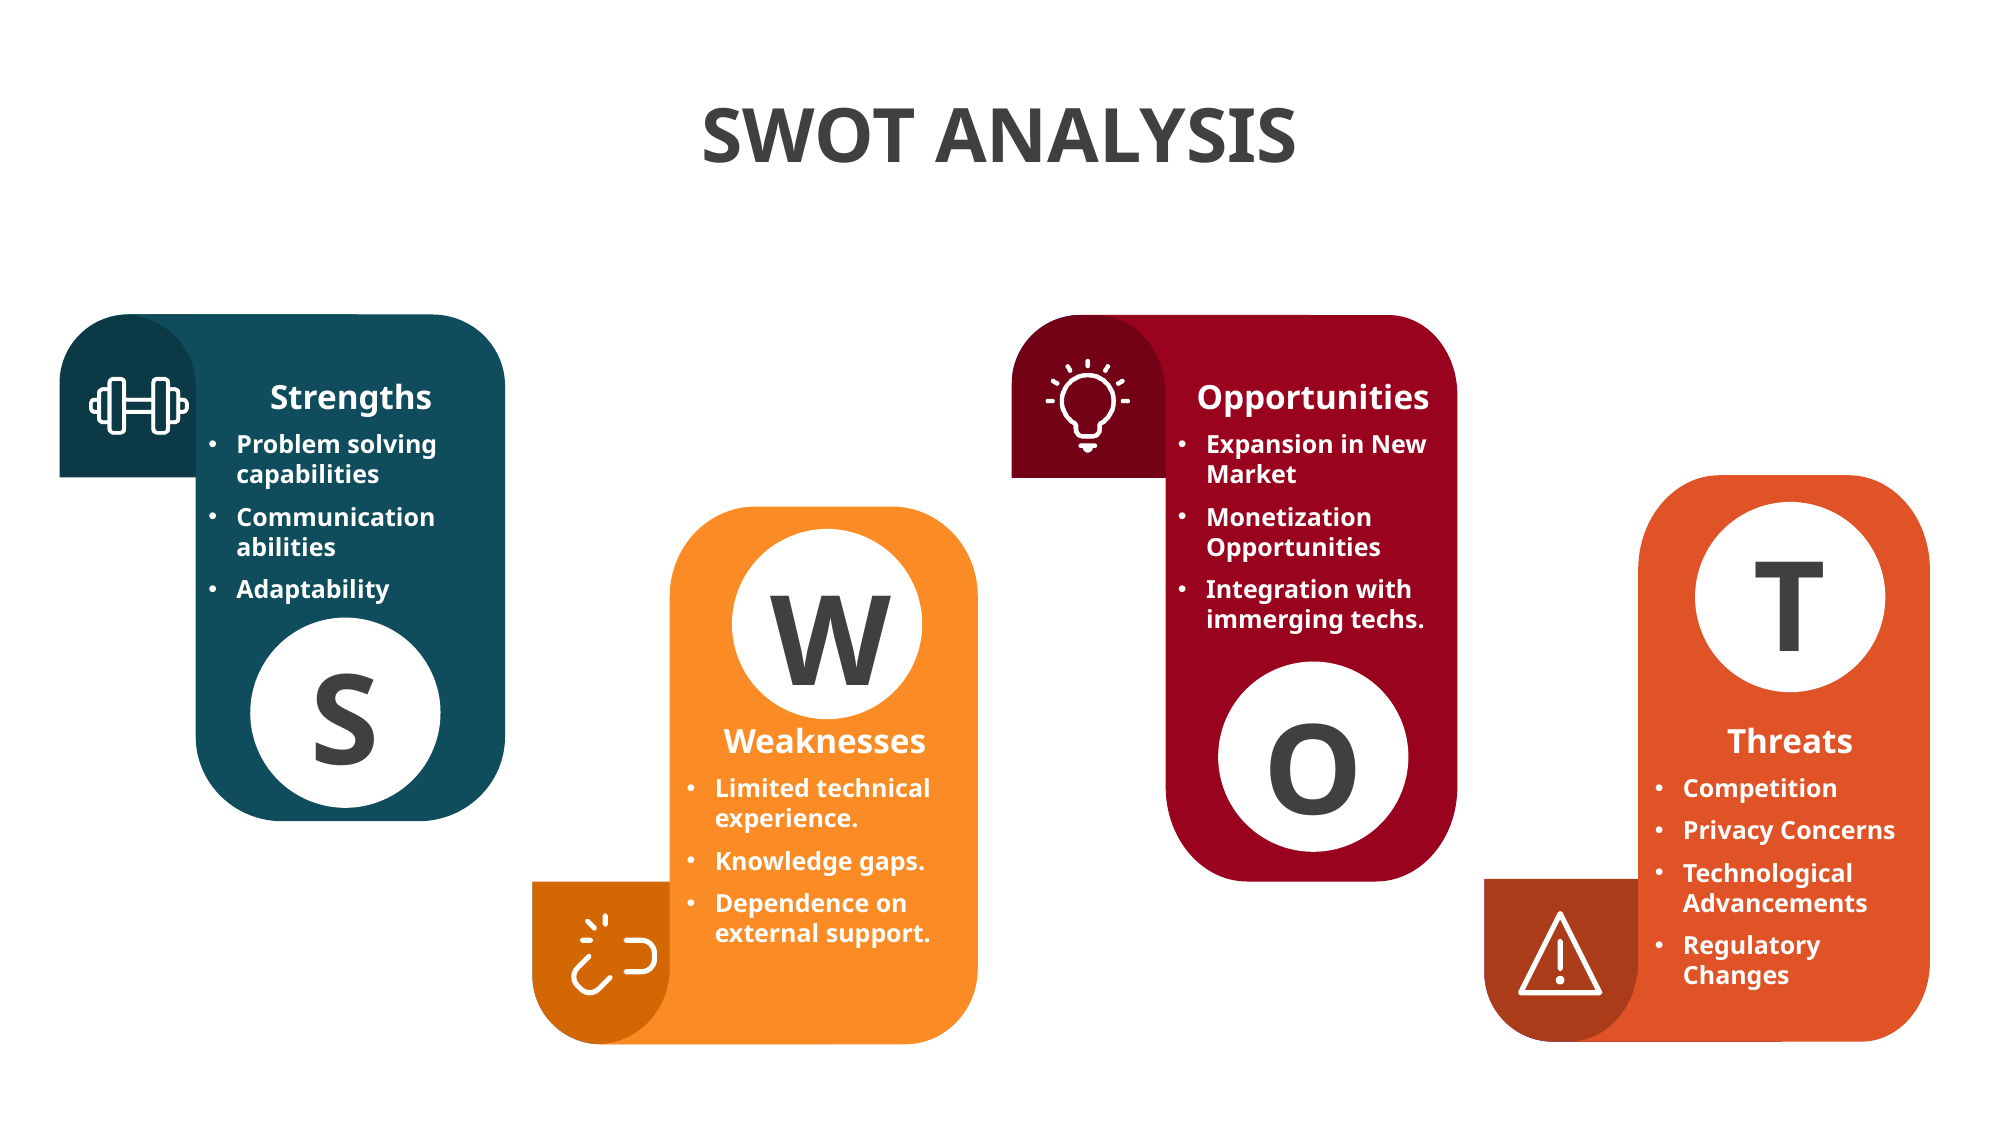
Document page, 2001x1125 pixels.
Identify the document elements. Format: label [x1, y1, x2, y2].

text_box [0, 80, 2000, 1045]
